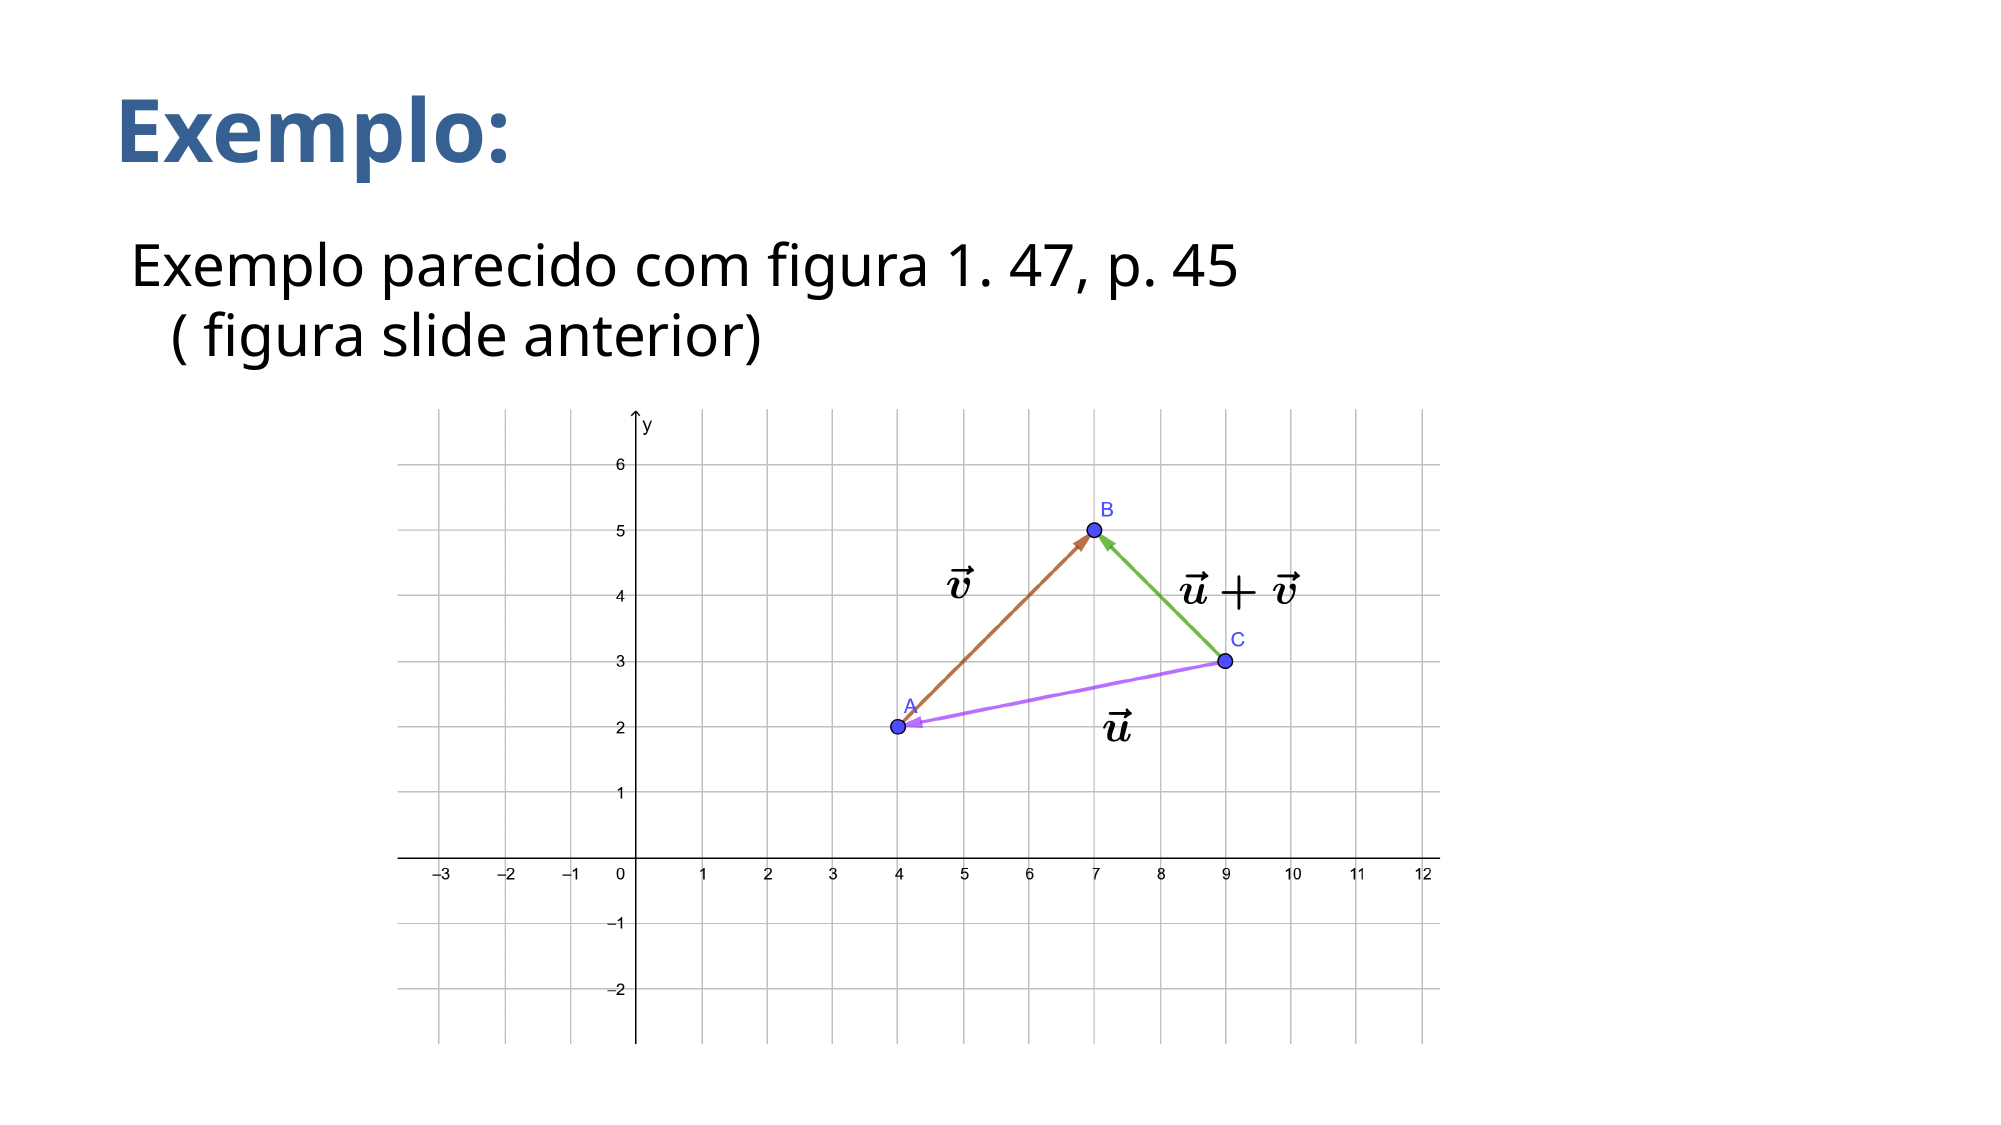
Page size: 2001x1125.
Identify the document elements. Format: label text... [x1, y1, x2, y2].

picture [397, 408, 1441, 1045]
title Exemplo: [99, 33, 1900, 221]
list Exemplo parecido com figura 1. 47, p. 45 ( figura slide anterior) [99, 221, 1450, 964]
